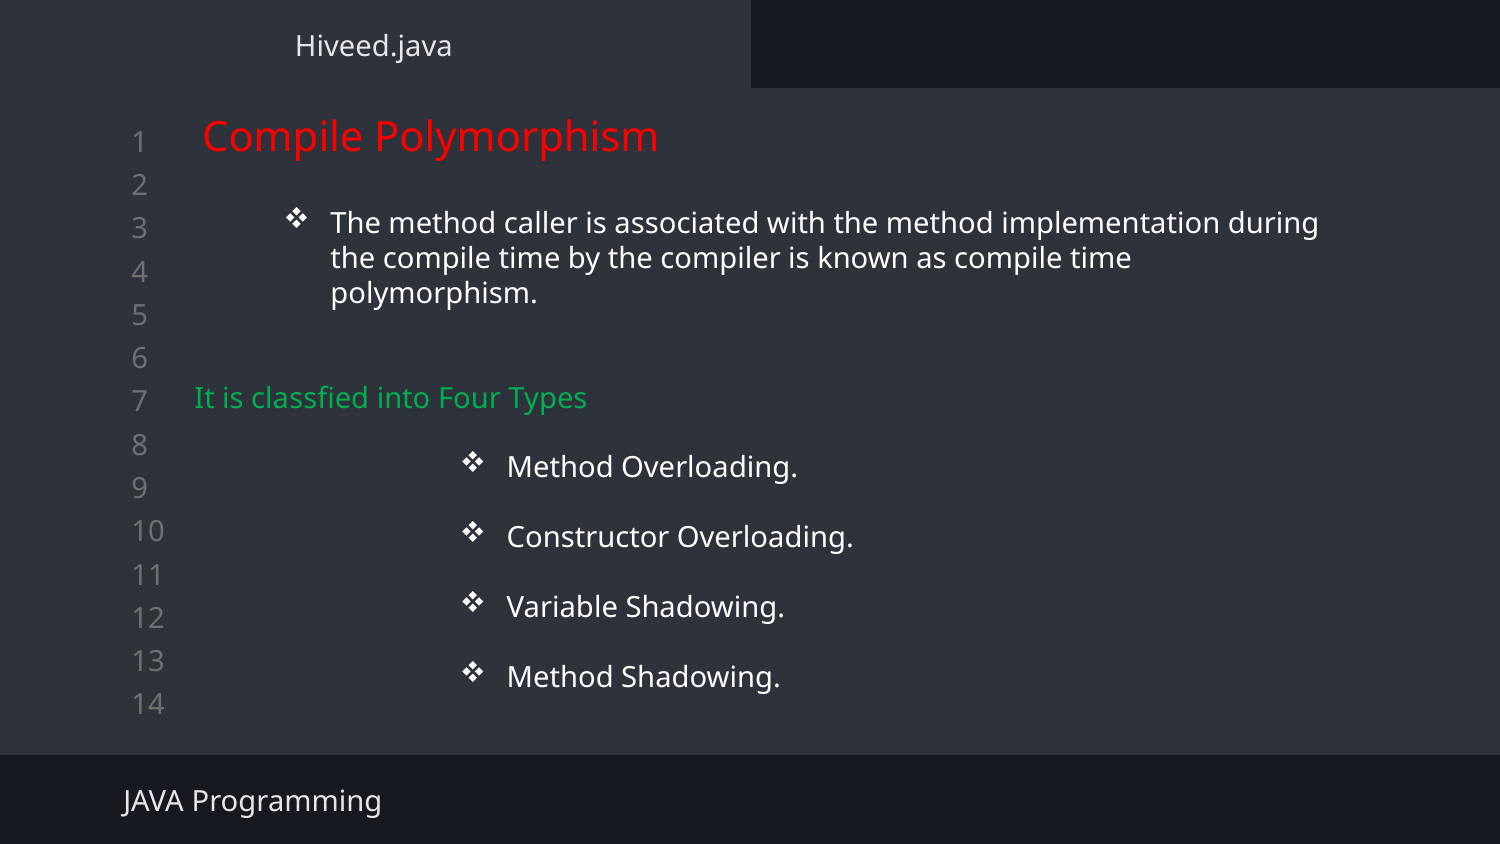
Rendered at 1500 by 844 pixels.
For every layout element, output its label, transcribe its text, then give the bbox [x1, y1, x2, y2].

text_box The method caller is associated with the method implementation during the compile time by the compiler is known as compile time polymorphism. [268, 196, 1343, 317]
subtitle JAVA Programming [108, 770, 907, 829]
text_box Compile Polymorphism [187, 102, 890, 168]
text_box Method Overloading. Constructor Overloading. Variable Shadowing. Method Shadowing. [444, 440, 1500, 701]
subtitle Hiveed.java [0, 15, 749, 74]
text_box It is classfied into Four Types [179, 371, 1254, 422]
